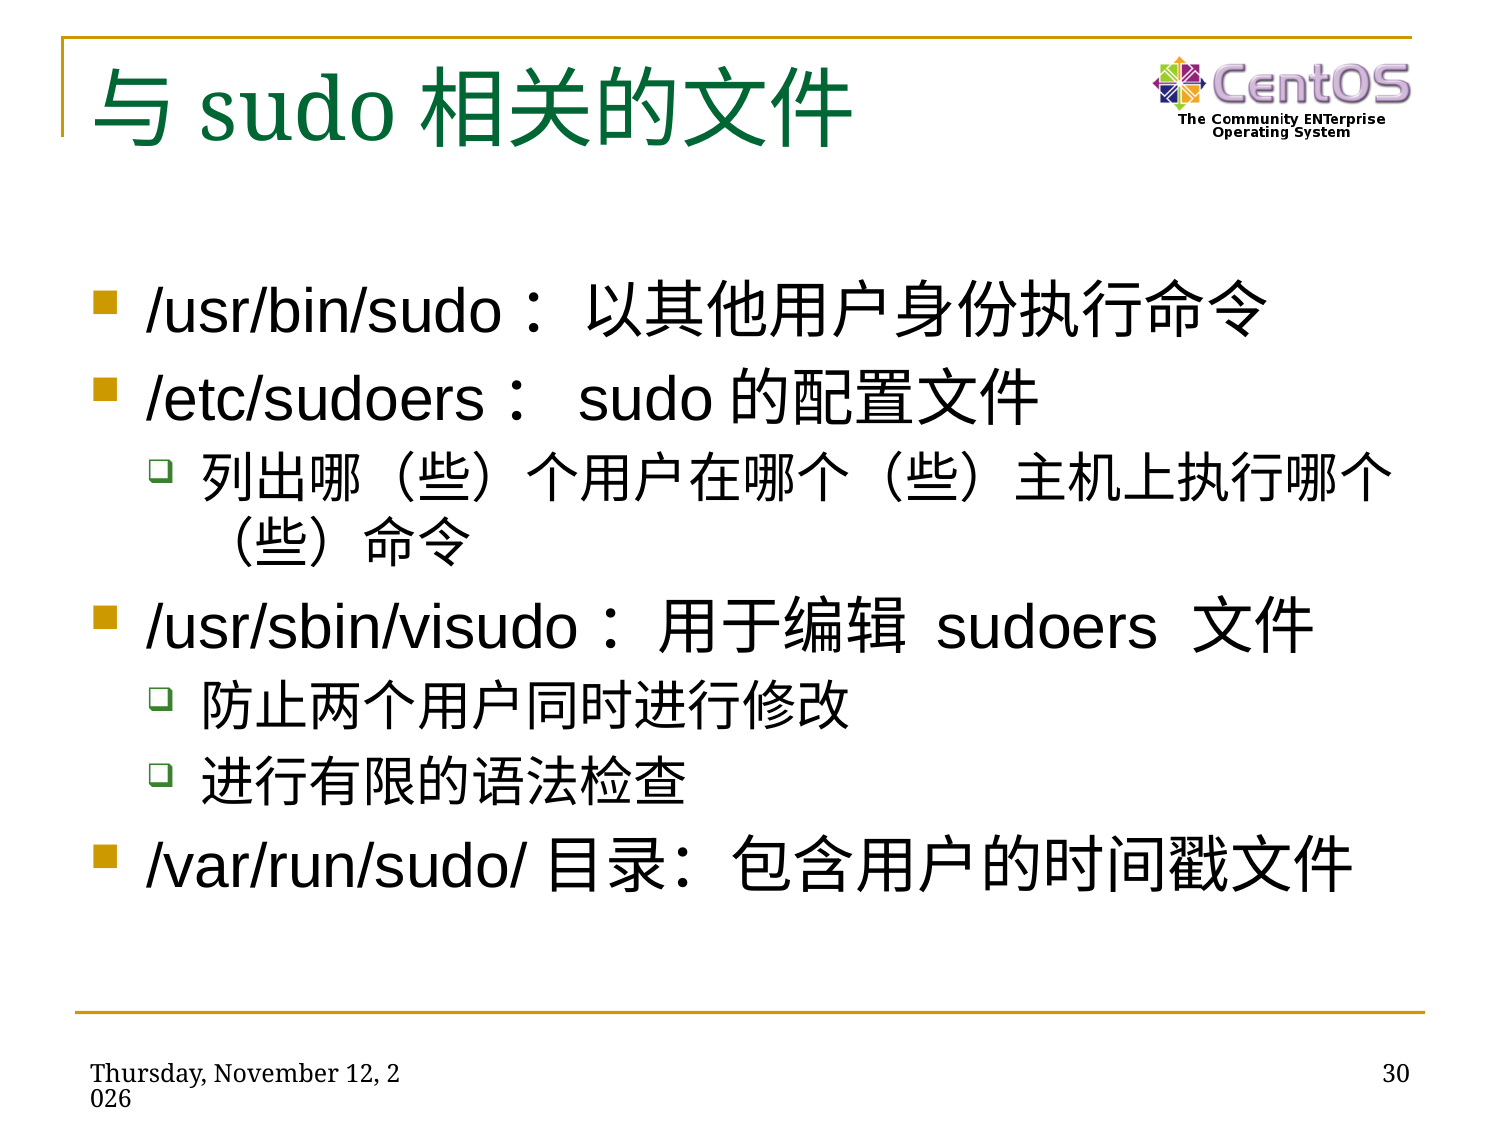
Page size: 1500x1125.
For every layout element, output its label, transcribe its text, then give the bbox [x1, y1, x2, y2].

title 与sudo相关的文件 [74, 45, 1426, 233]
slide_number 30 [1074, 1023, 1426, 1100]
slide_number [74, 1023, 426, 1100]
list /usr/bin/sudo：以其他用户身份执行命令 /etc/sudoers：sudo的配置文件 列出哪（些）个用户在哪个（些）主机上执行哪个（些）命令 /usr/sbin/visudo：用于编辑 sudoers 文件 防止两个用户同时进行修改 进行有限的语法检查 /var/run/sudo/目录：包含用户的时间戳文件 [74, 262, 1426, 1006]
